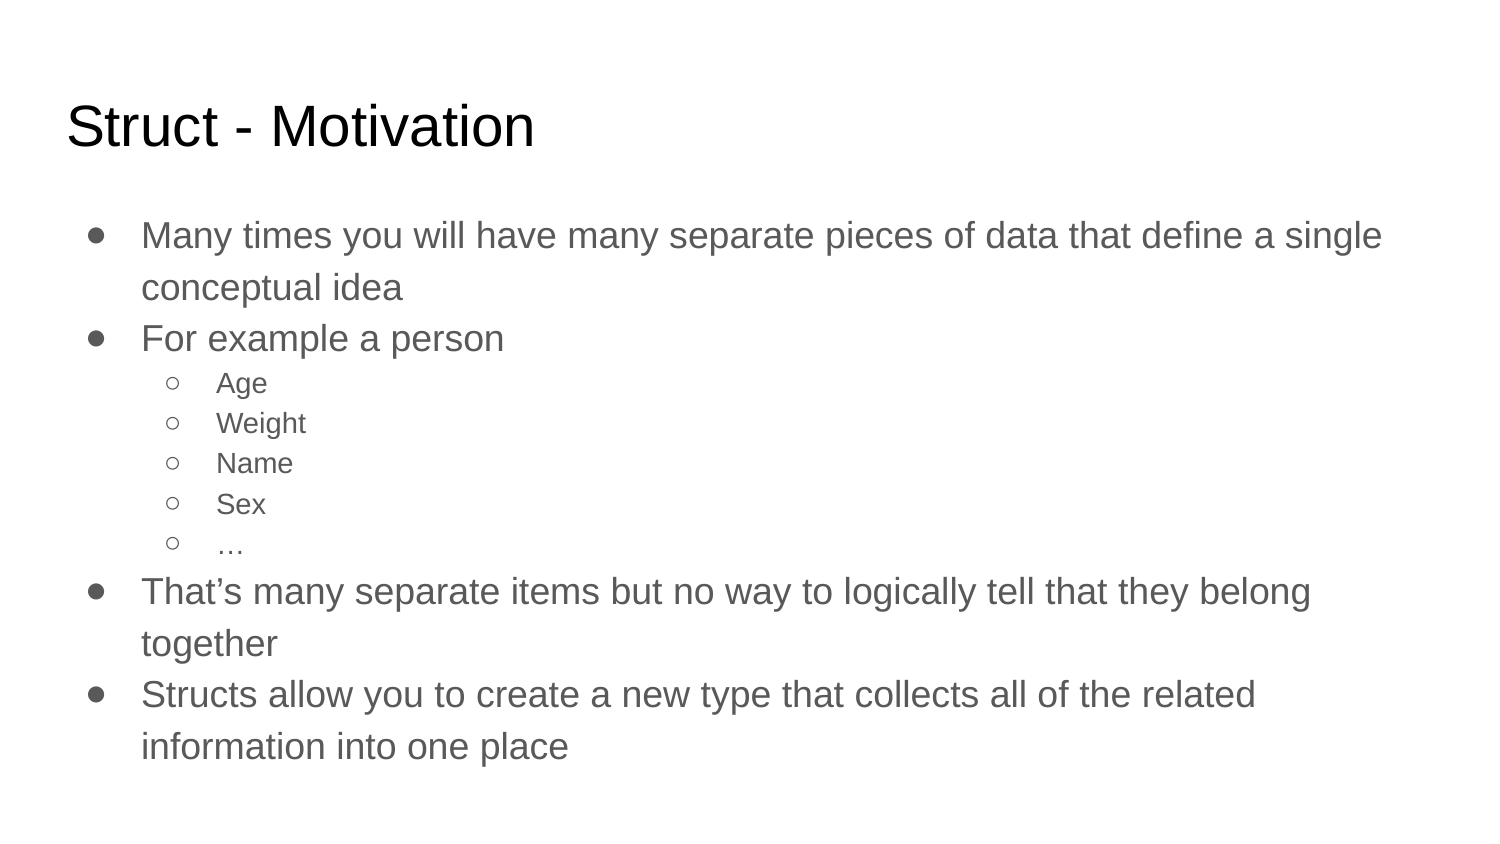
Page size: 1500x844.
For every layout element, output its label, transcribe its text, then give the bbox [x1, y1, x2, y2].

list Many times you will have many separate pieces of data that define a single conceptual idea For example a person Age Weight Name Sex … That’s many separate items but no way to logically tell that they belong together Structs allow you to create a new type that collects all of the related information into one place [51, 189, 1449, 750]
title Struct - Motivation [51, 72, 1449, 167]
